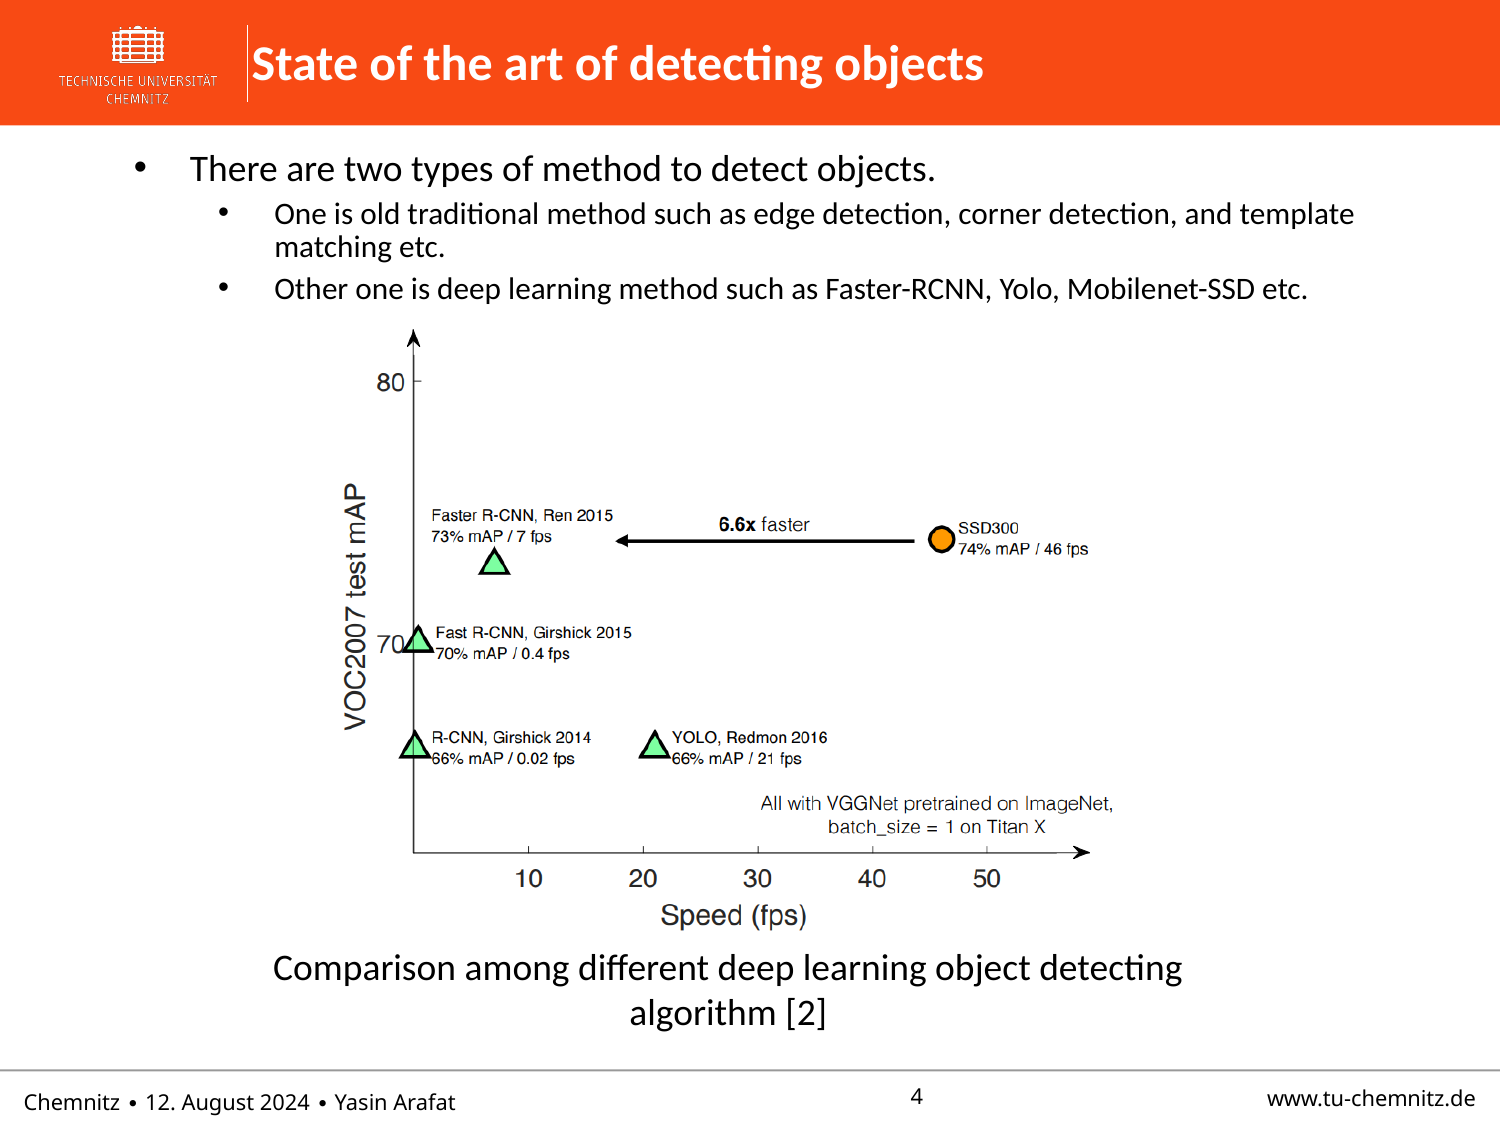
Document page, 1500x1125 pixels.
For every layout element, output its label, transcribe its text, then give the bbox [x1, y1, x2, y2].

text_box State of the art of detecting objects [251, 36, 1455, 89]
picture [25, 0, 249, 126]
picture [310, 327, 1120, 936]
text_box Comparison among different deep learning object detecting algorithm [2] [198, 935, 1259, 1040]
list There are two types of method to detect objects. One is old traditional method such as edge detection, corner detection, and template matching etc. Other one is deep learning method such as Faster-RCNN, Yolo, Mobilenet-SSD etc. [133, 148, 1442, 459]
